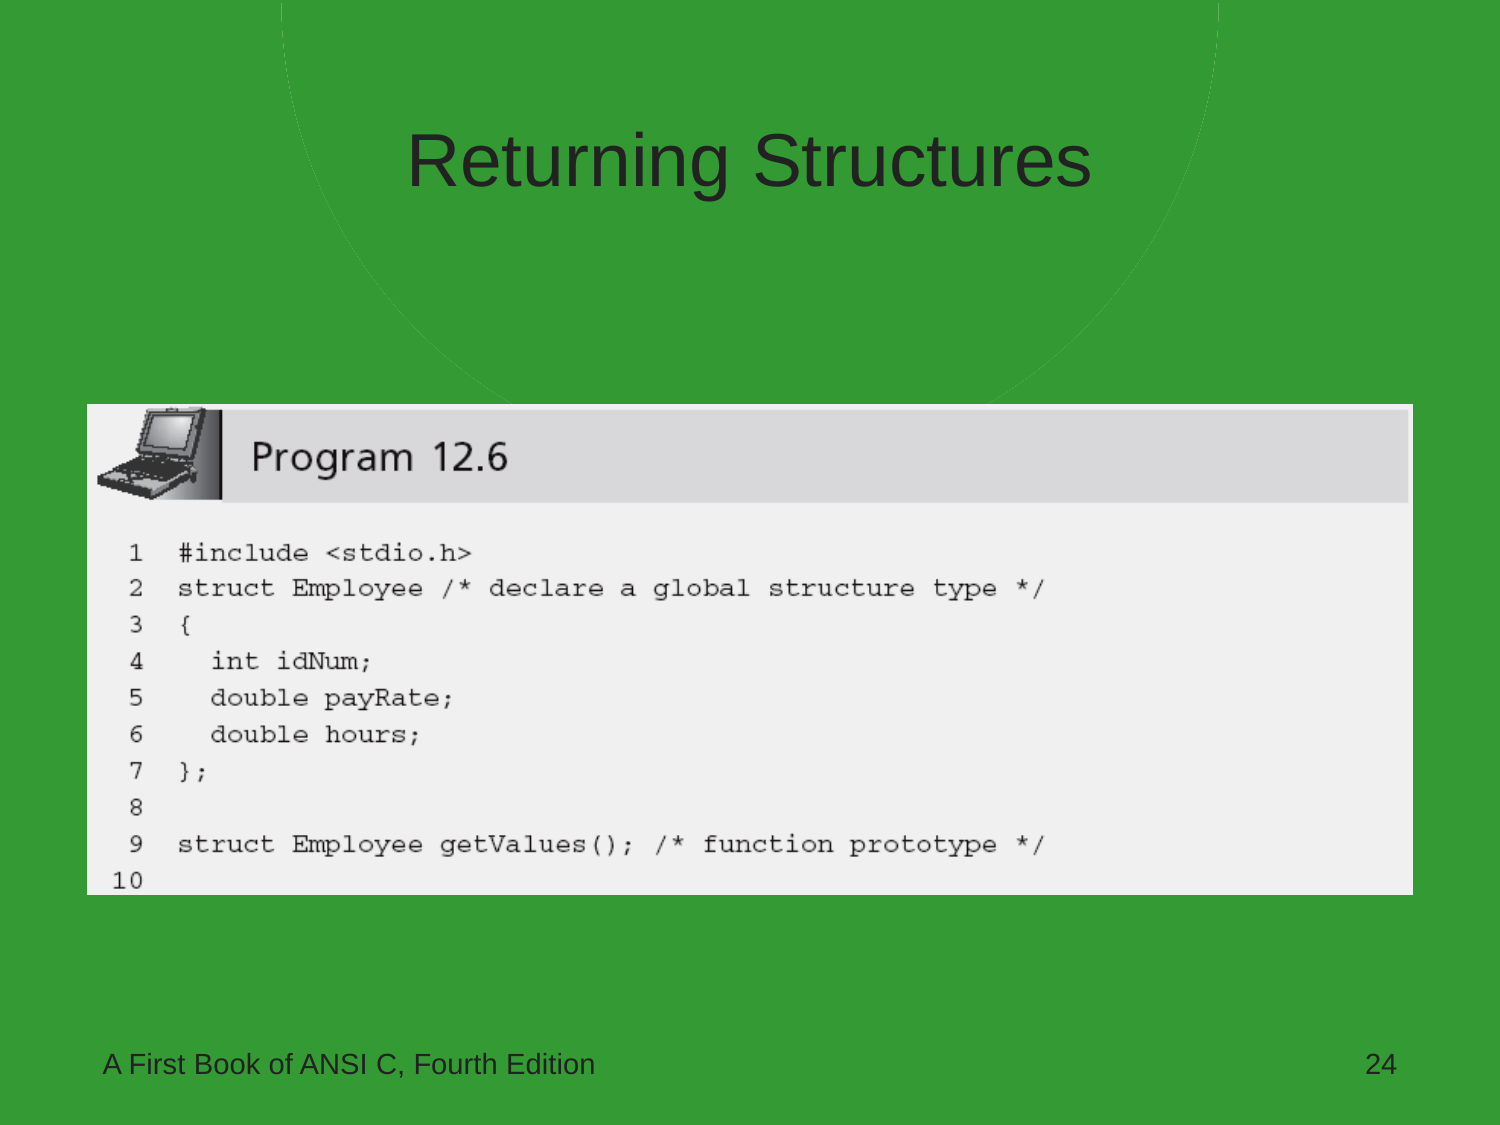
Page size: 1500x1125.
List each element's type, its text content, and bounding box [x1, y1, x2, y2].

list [87, 404, 1413, 896]
slide_number 24 [1074, 1037, 1413, 1101]
title Returning Structures [87, 62, 1413, 250]
footer A First Book of ANSI C, Fourth Edition [87, 1037, 1051, 1101]
